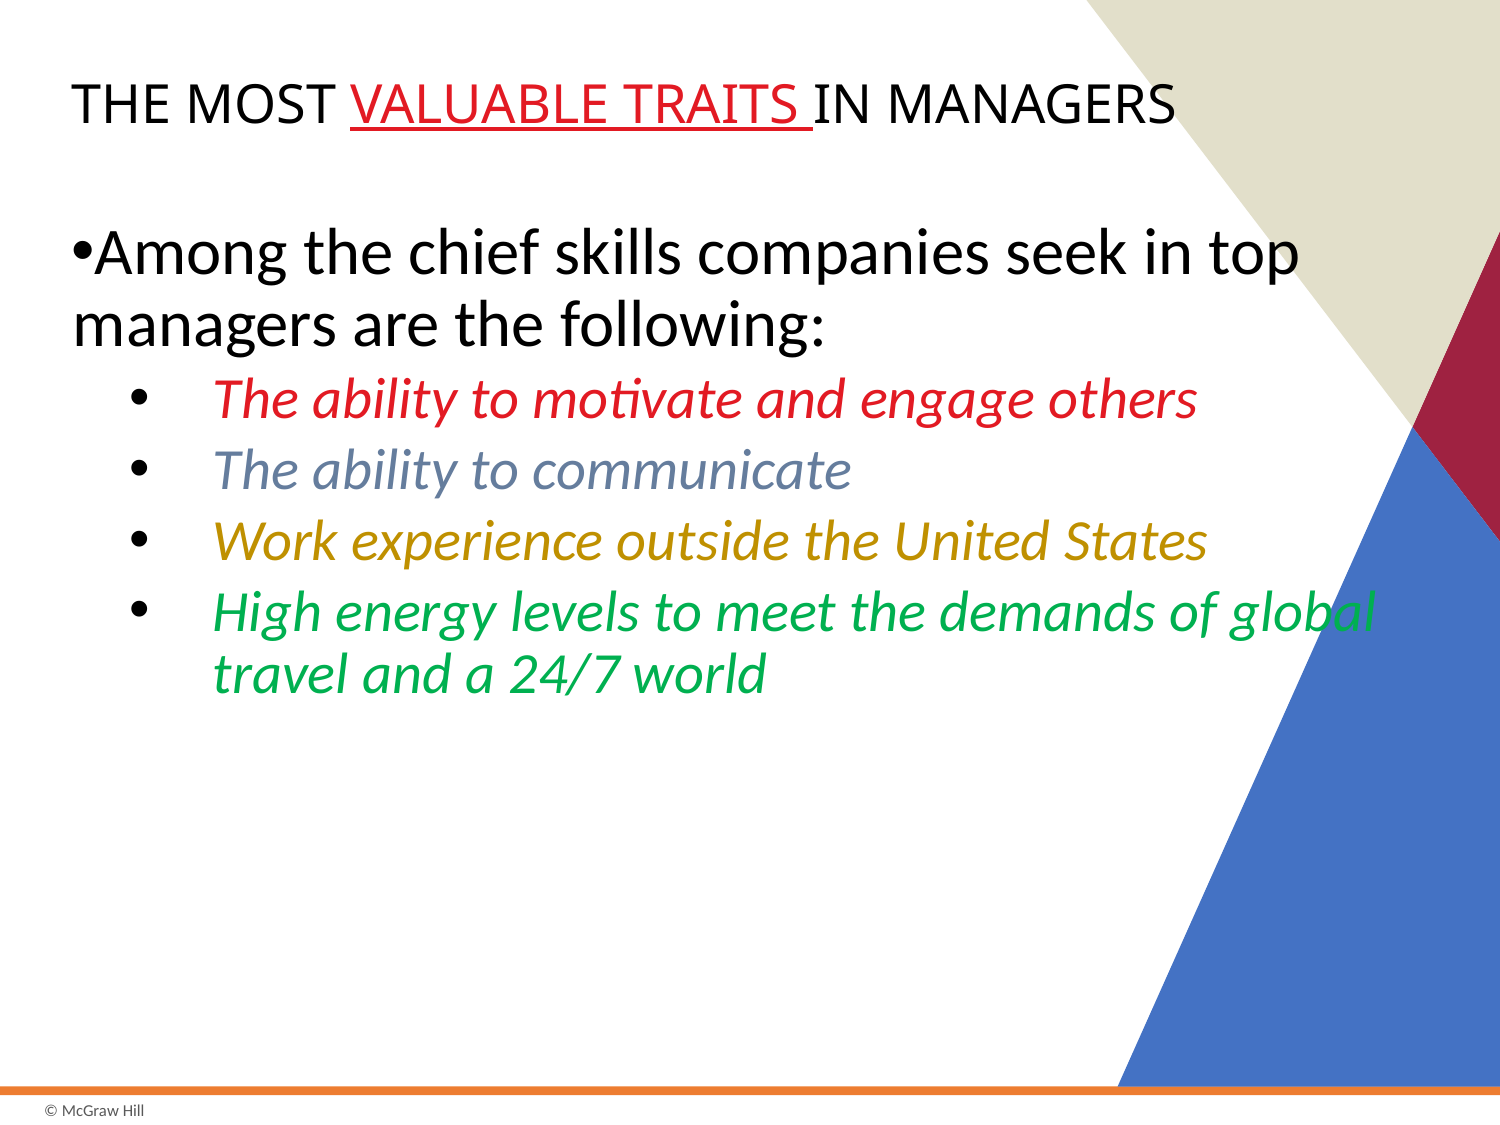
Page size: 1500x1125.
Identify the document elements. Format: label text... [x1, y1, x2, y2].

list Among the chief skills companies seek in top managers are the following: The ability to motivate and engage others The ability to communicate Work experience outside the United States High energy levels to meet the demands of global travel and a 24/7 world [56, 209, 1444, 1000]
title THE MOST VALUABLE TRAITS IN MANAGERS [56, 50, 1444, 162]
